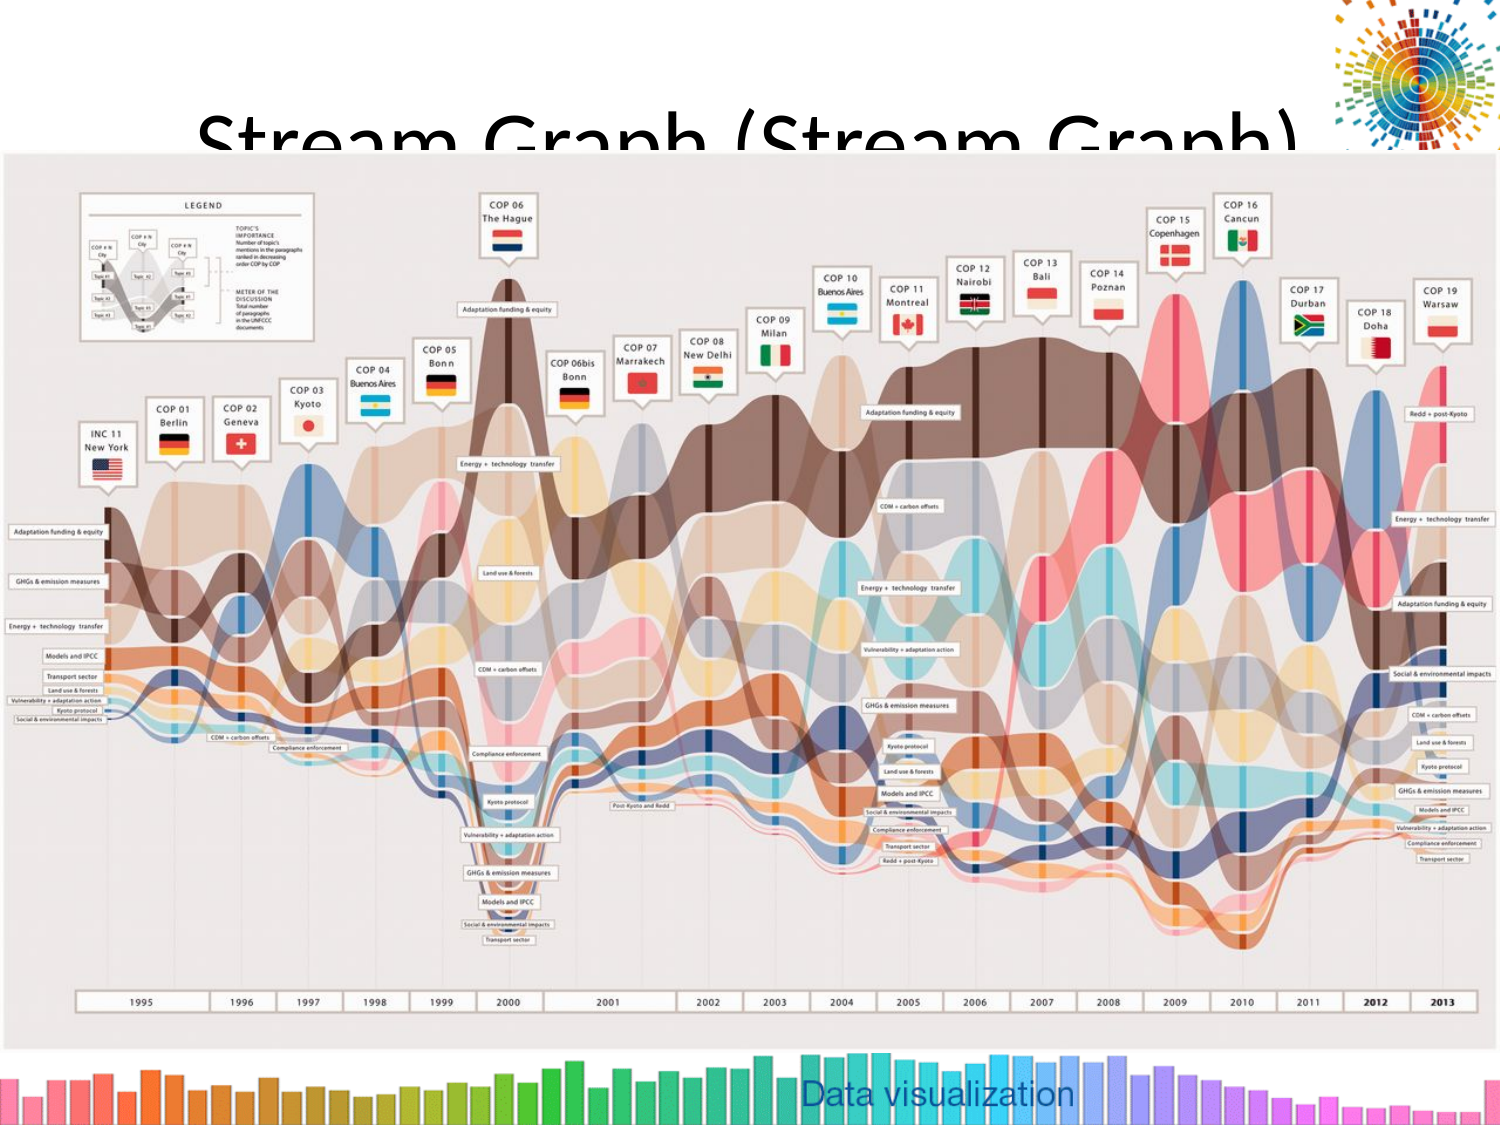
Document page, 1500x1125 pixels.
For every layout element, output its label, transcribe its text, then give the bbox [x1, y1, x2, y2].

title Stream Graph (Stream Graph) [75, 45, 1425, 148]
picture [0, 0, 1500, 1125]
